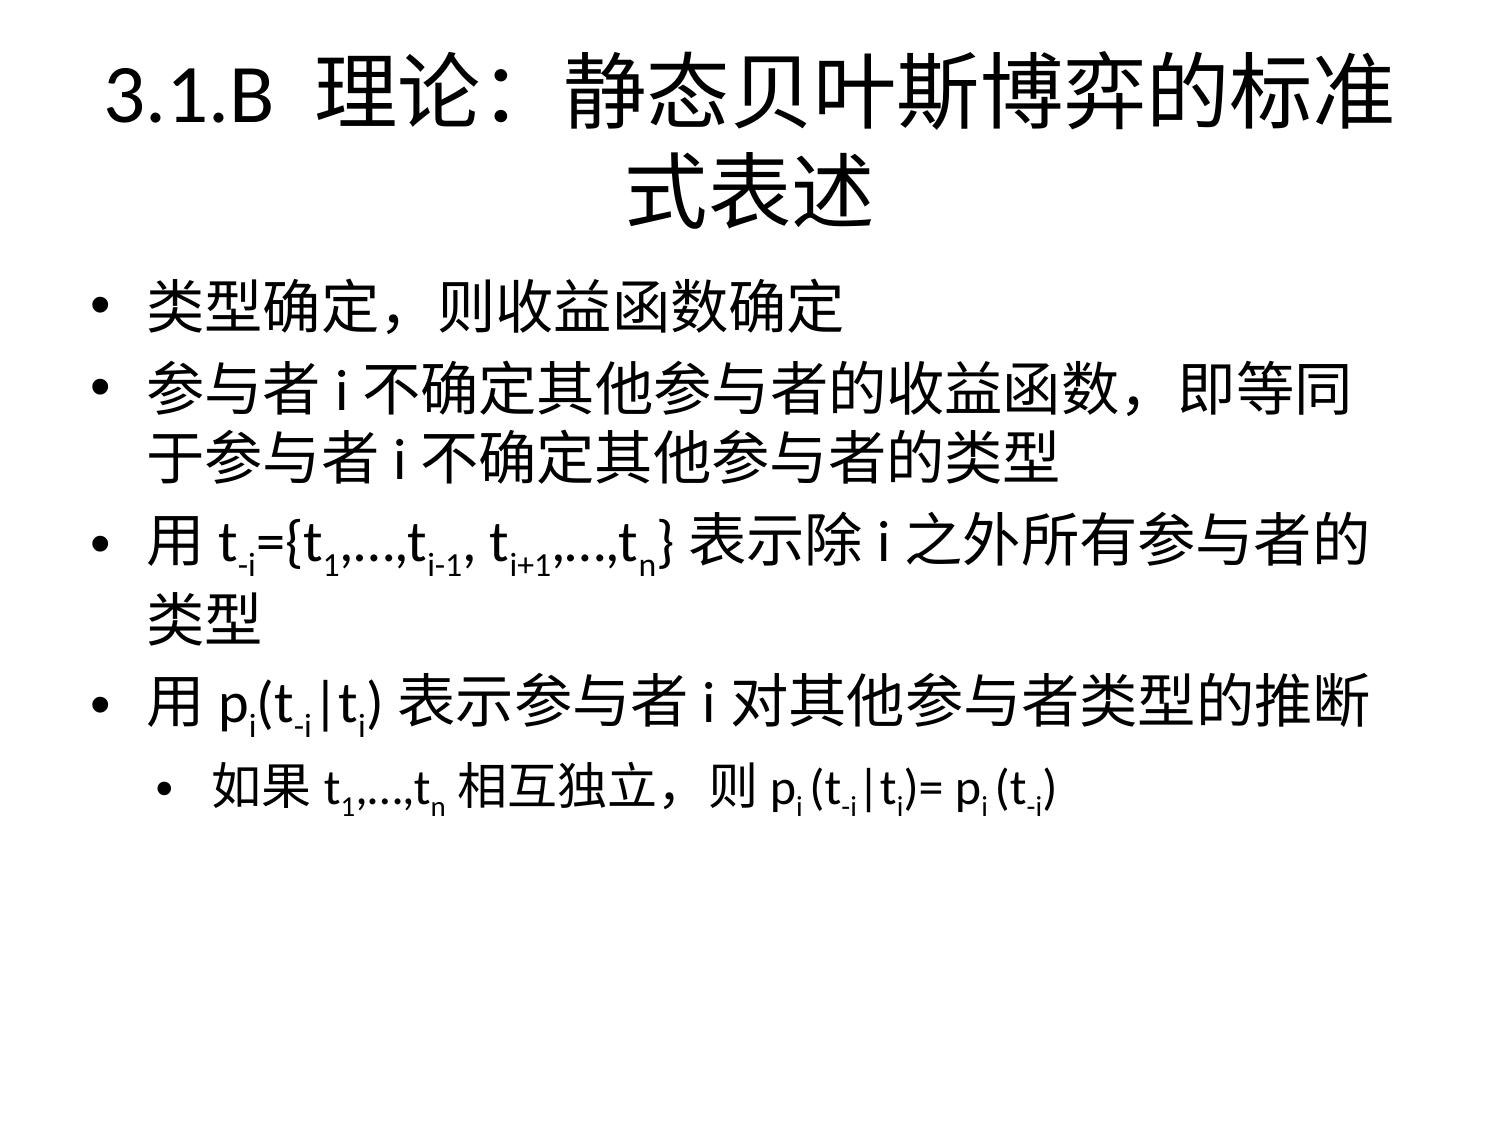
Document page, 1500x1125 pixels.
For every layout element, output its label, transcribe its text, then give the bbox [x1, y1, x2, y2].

list 类型确定，则收益函数确定 参与者i不确定其他参与者的收益函数，即等同于参与者i不确定其他参与者的类型 用t-i={t1,…,ti-1, ti+1,…,tn}表示除i之外所有参与者的类型 用pi(t-i|ti)表示参与者i对其他参与者类型的推断 如果t1,…,tn相互独立，则pi (t-i|ti)= pi (t-i) [74, 262, 1426, 1063]
title 3.1.B 理论：静态贝叶斯博弈的标准式表述 [74, 44, 1426, 233]
